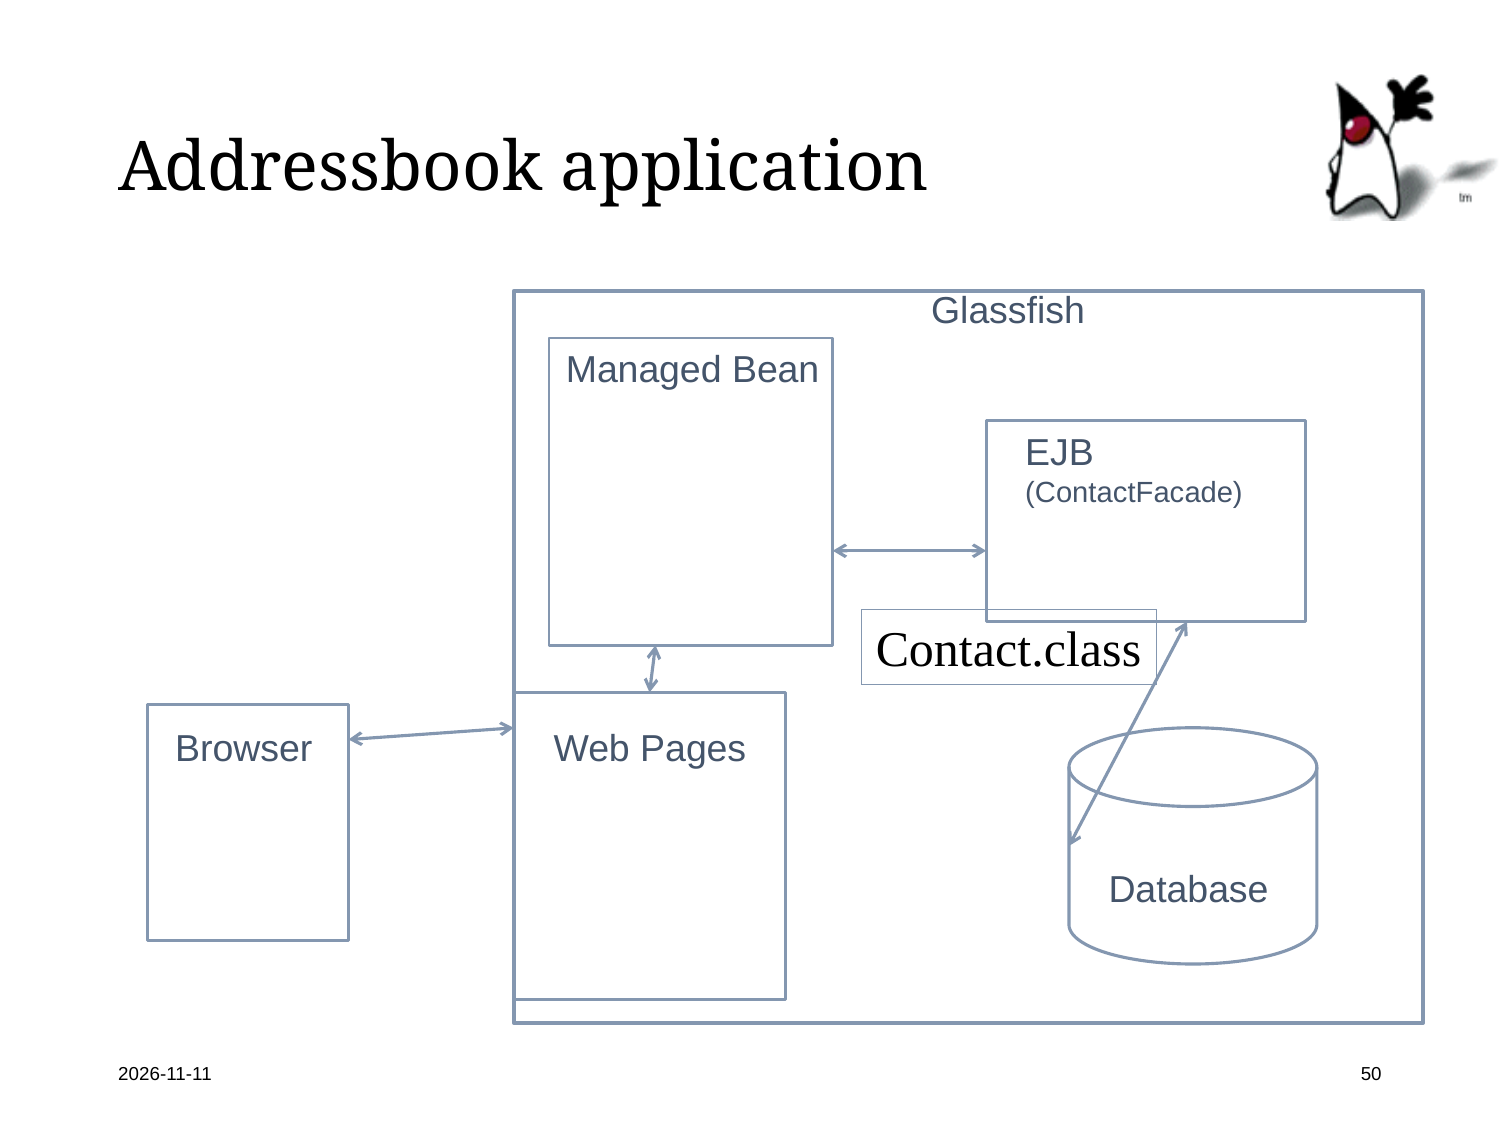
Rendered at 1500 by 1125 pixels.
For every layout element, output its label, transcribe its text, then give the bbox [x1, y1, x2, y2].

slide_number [103, 1042, 441, 1103]
picture [1397, 74, 1500, 221]
text_box [1068, 727, 1317, 965]
text_box Database [1093, 857, 1284, 918]
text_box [649, 645, 656, 693]
slide_number 50 [1059, 1042, 1397, 1103]
text_box Glassfish [916, 278, 1101, 339]
text_box [986, 420, 1306, 622]
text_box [1186, 621, 1193, 728]
text_box [147, 704, 349, 941]
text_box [348, 727, 514, 740]
text_box EJB (ContactFacade) [1010, 420, 1259, 516]
text_box Contact.class [861, 609, 1157, 685]
text_box Web Pages [538, 716, 762, 776]
text_box [513, 692, 786, 1000]
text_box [549, 337, 837, 646]
text_box [513, 290, 1424, 1024]
title Addressbook application [103, 59, 1397, 278]
text_box Browser [160, 716, 328, 776]
